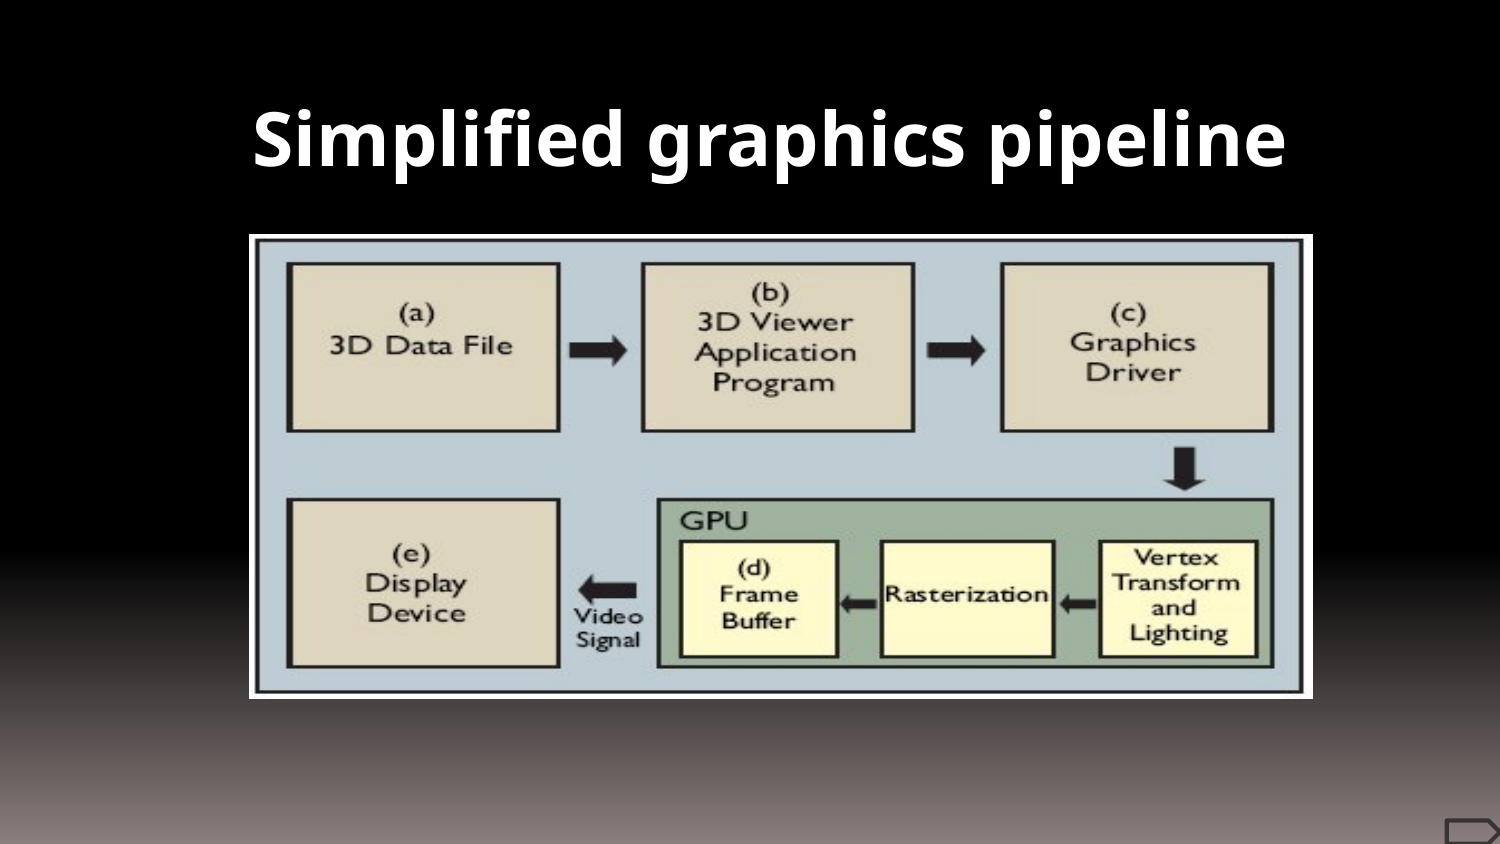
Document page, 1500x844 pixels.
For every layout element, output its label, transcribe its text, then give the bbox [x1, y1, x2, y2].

text_box Simplified graphics pipeline [237, 84, 1350, 190]
picture [249, 234, 1313, 700]
text_box [1444, 818, 1500, 844]
